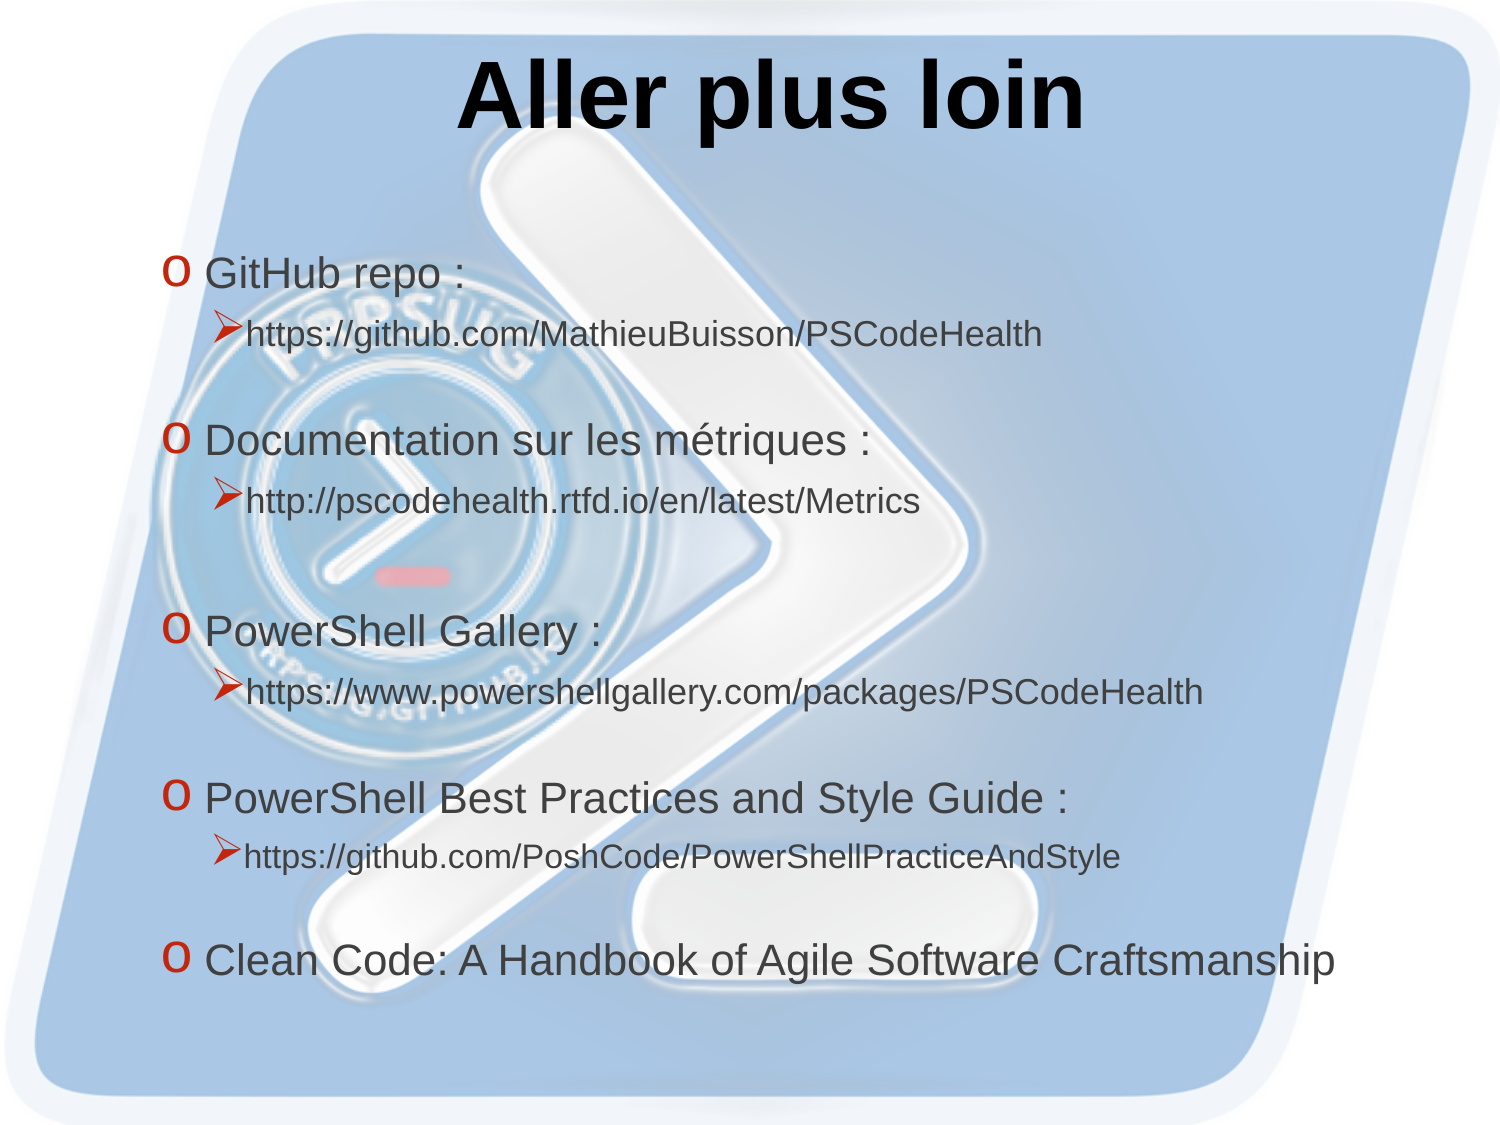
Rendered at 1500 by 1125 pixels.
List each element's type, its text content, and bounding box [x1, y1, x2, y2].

title Aller plus loin [237, 24, 1306, 213]
list GitHub repo : https://github.com/MathieuBuisson/PSCodeHealth Documentation sur les métriques : http://pscodehealth.rtfd.io/en/latest/Metrics PowerShell Gallery : https://www.powershellgallery.com/packages/PSCodeHealth PowerShell Best Practices and Style Guide : https://github.com/PoshCode/PowerShellPracticeAndStyle Clean Code: A Handbook of Agile Software Craftsmanship [137, 237, 1425, 1050]
